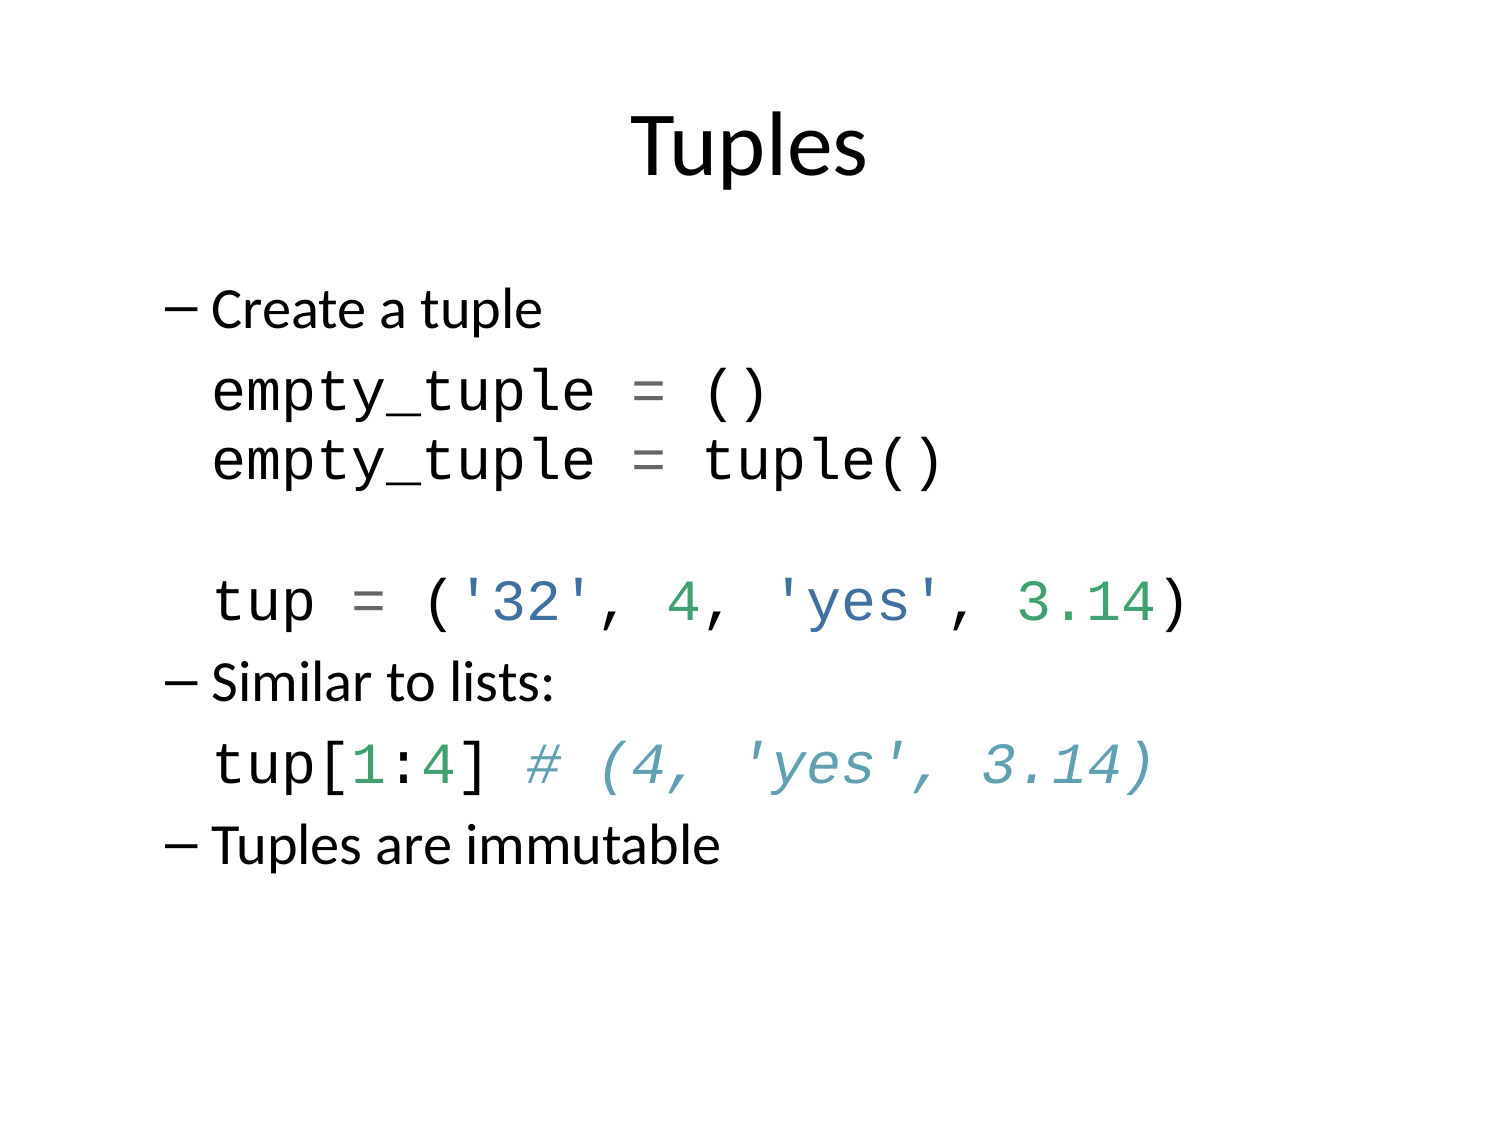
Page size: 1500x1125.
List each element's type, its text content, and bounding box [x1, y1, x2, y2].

list Create a tuple empty_tuple = () empty_tuple = tuple() tup = ('32', 4, 'yes', 3.14) Similar to lists: tup[1:4] # (4, 'yes', 3.14) Tuples are immutable [75, 262, 1425, 1005]
title Tuples [75, 45, 1425, 233]
